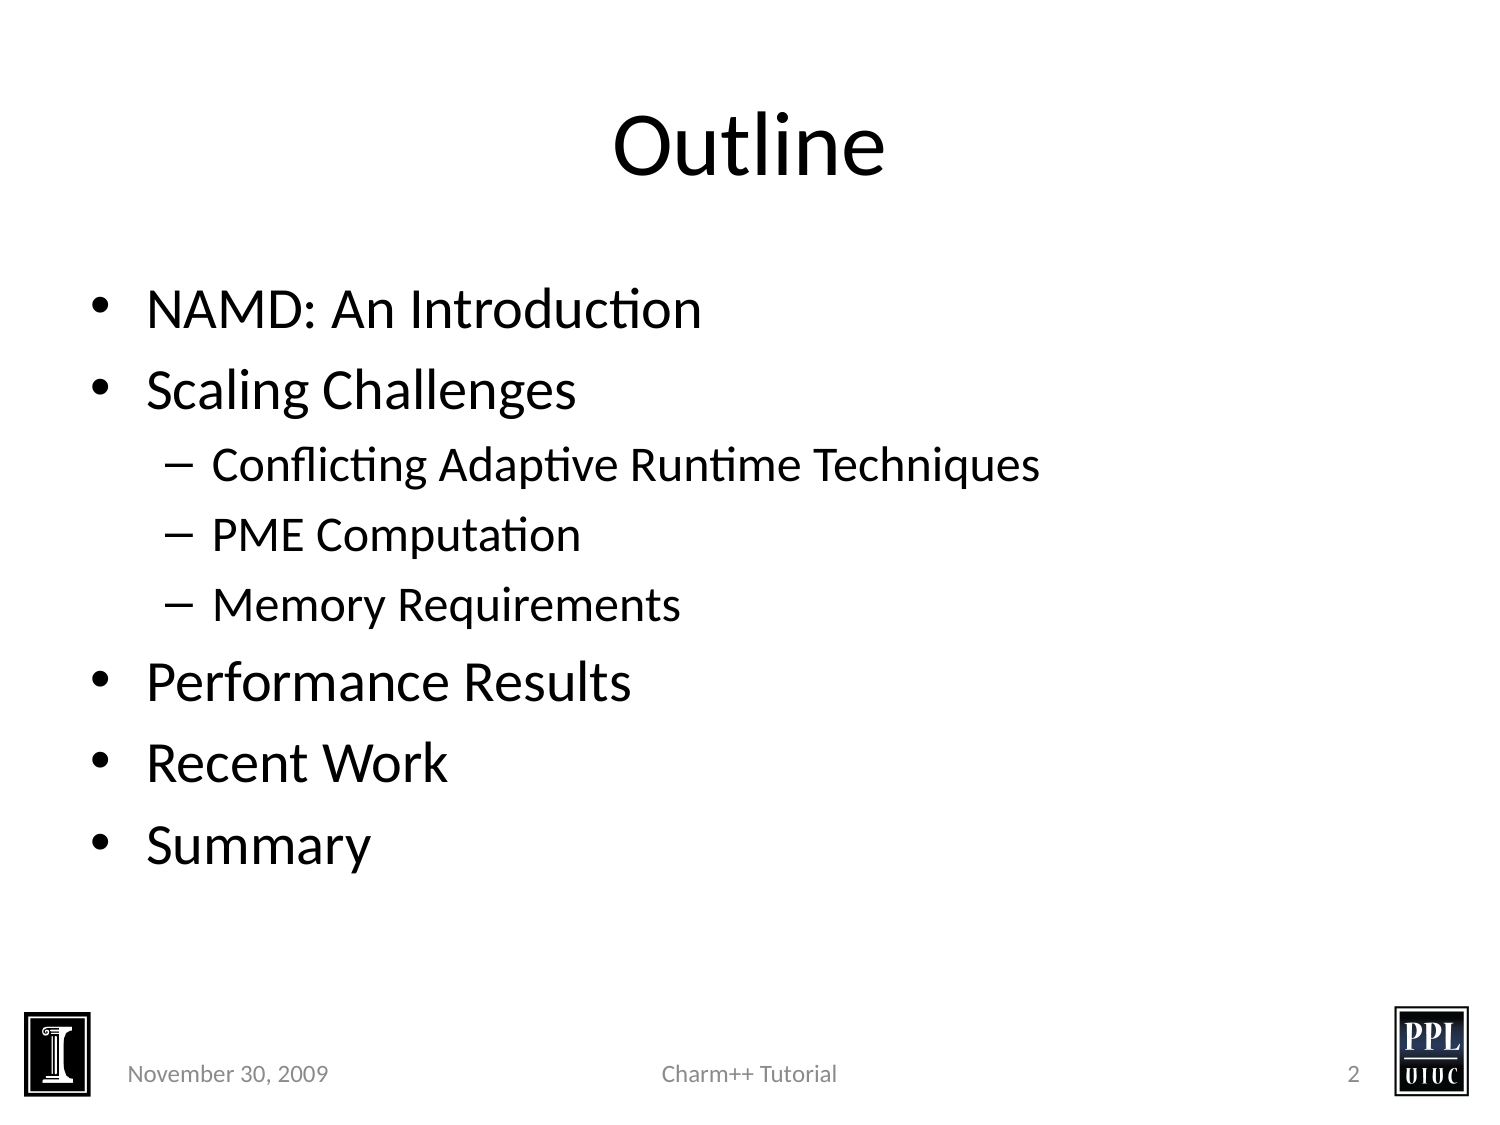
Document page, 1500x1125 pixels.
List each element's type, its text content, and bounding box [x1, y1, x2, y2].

picture [24, 1012, 91, 1097]
list NAMD: An Introduction Scaling Challenges Conflicting Adaptive Runtime Techniques PME Computation Memory Requirements Performance Results Recent Work Summary [75, 262, 1425, 1005]
picture [1387, 999, 1475, 1102]
slide_number 2 [1074, 1042, 1375, 1103]
title Outline [75, 45, 1425, 233]
footer Charm++ Tutorial [512, 1042, 988, 1103]
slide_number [112, 1042, 425, 1103]
